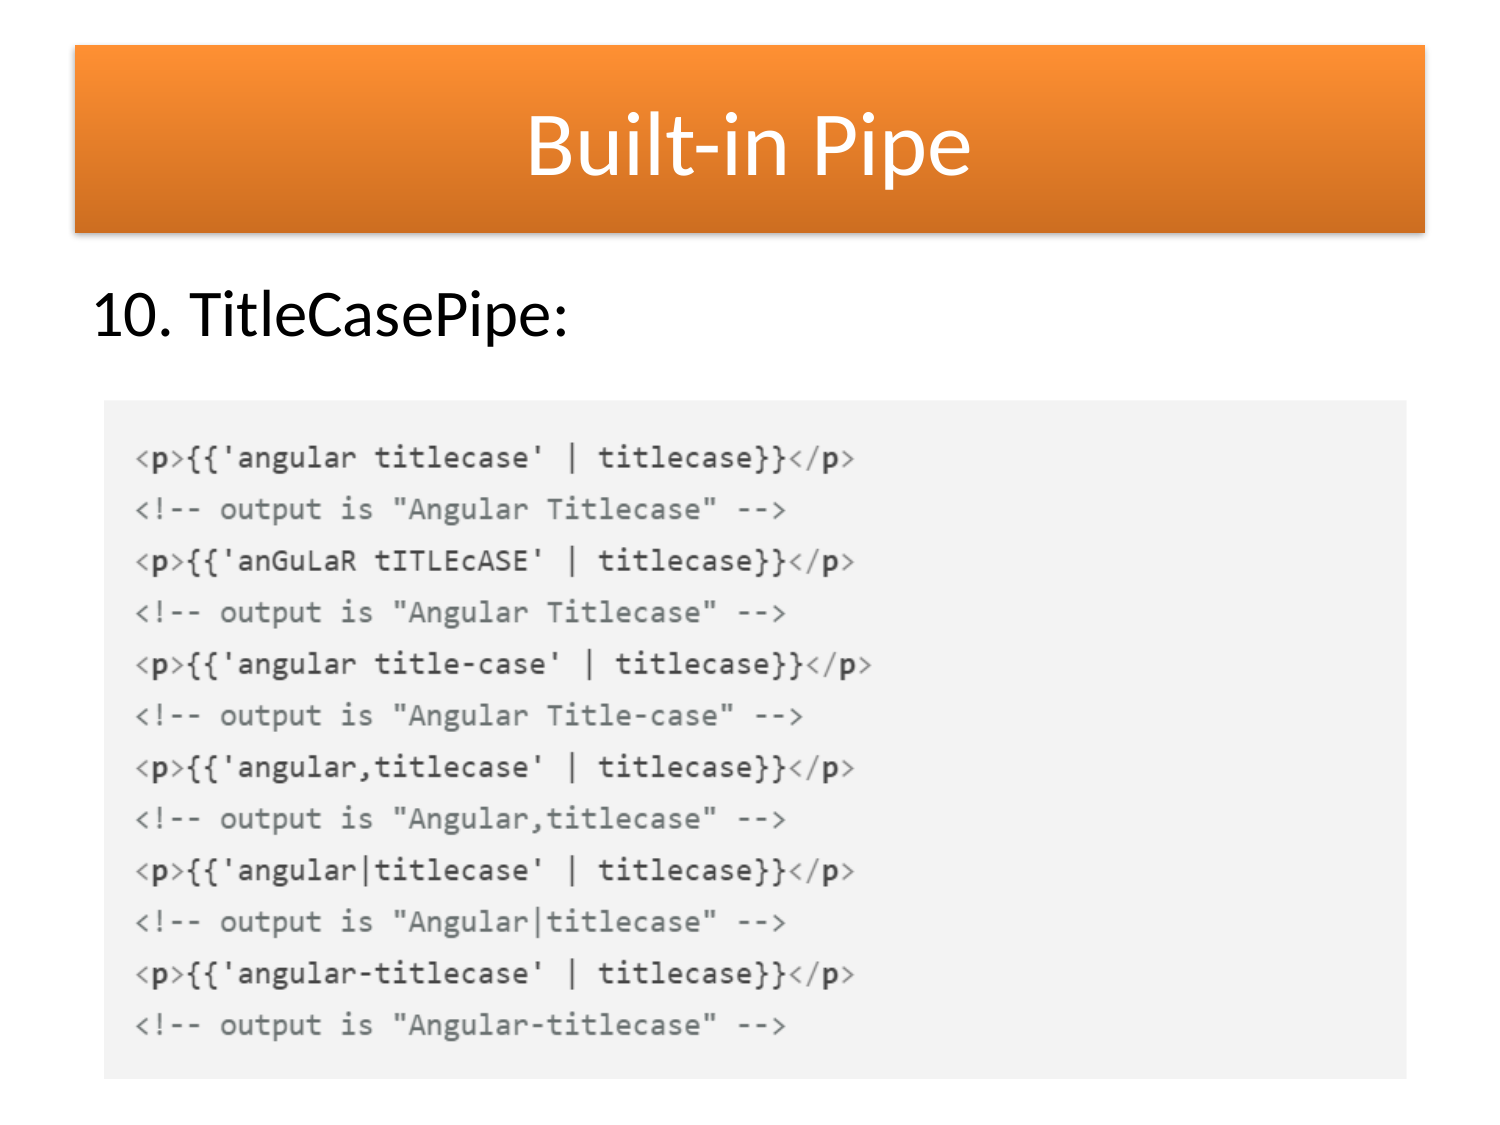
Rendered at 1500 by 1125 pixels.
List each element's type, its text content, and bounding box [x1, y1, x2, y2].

list 10. TitleCasePipe: [75, 262, 1425, 398]
title Built-in Pipe [75, 45, 1425, 233]
picture [104, 385, 1424, 1080]
